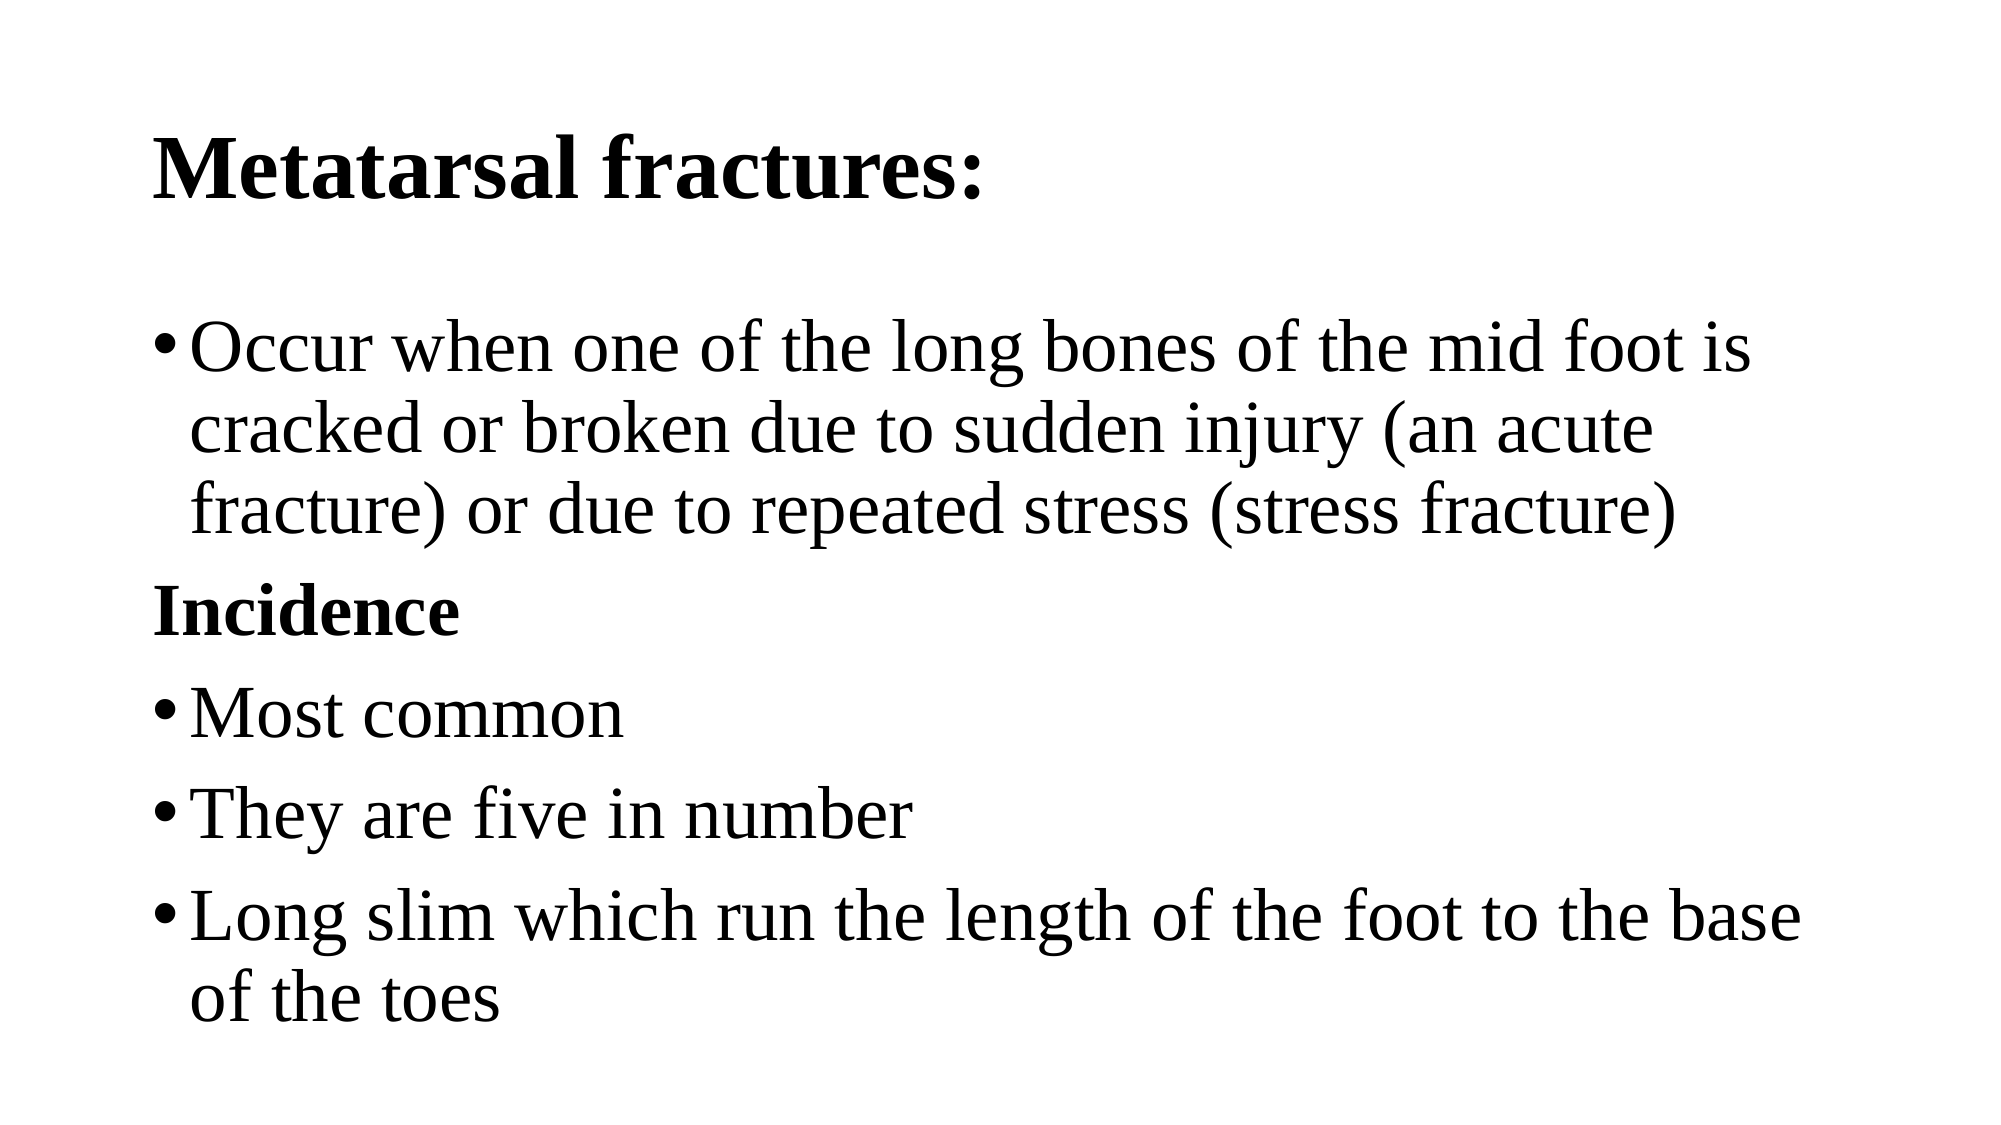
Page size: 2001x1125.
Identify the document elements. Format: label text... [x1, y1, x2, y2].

list Occur when one of the long bones of the mid foot is cracked or broken due to sudden injury (an acute fracture) or due to repeated stress (stress fracture) Incidence Most common They are five in number Long slim which run the length of the foot to the base of the toes [137, 299, 1863, 1125]
title Metatarsal fractures: [137, 59, 1863, 278]
